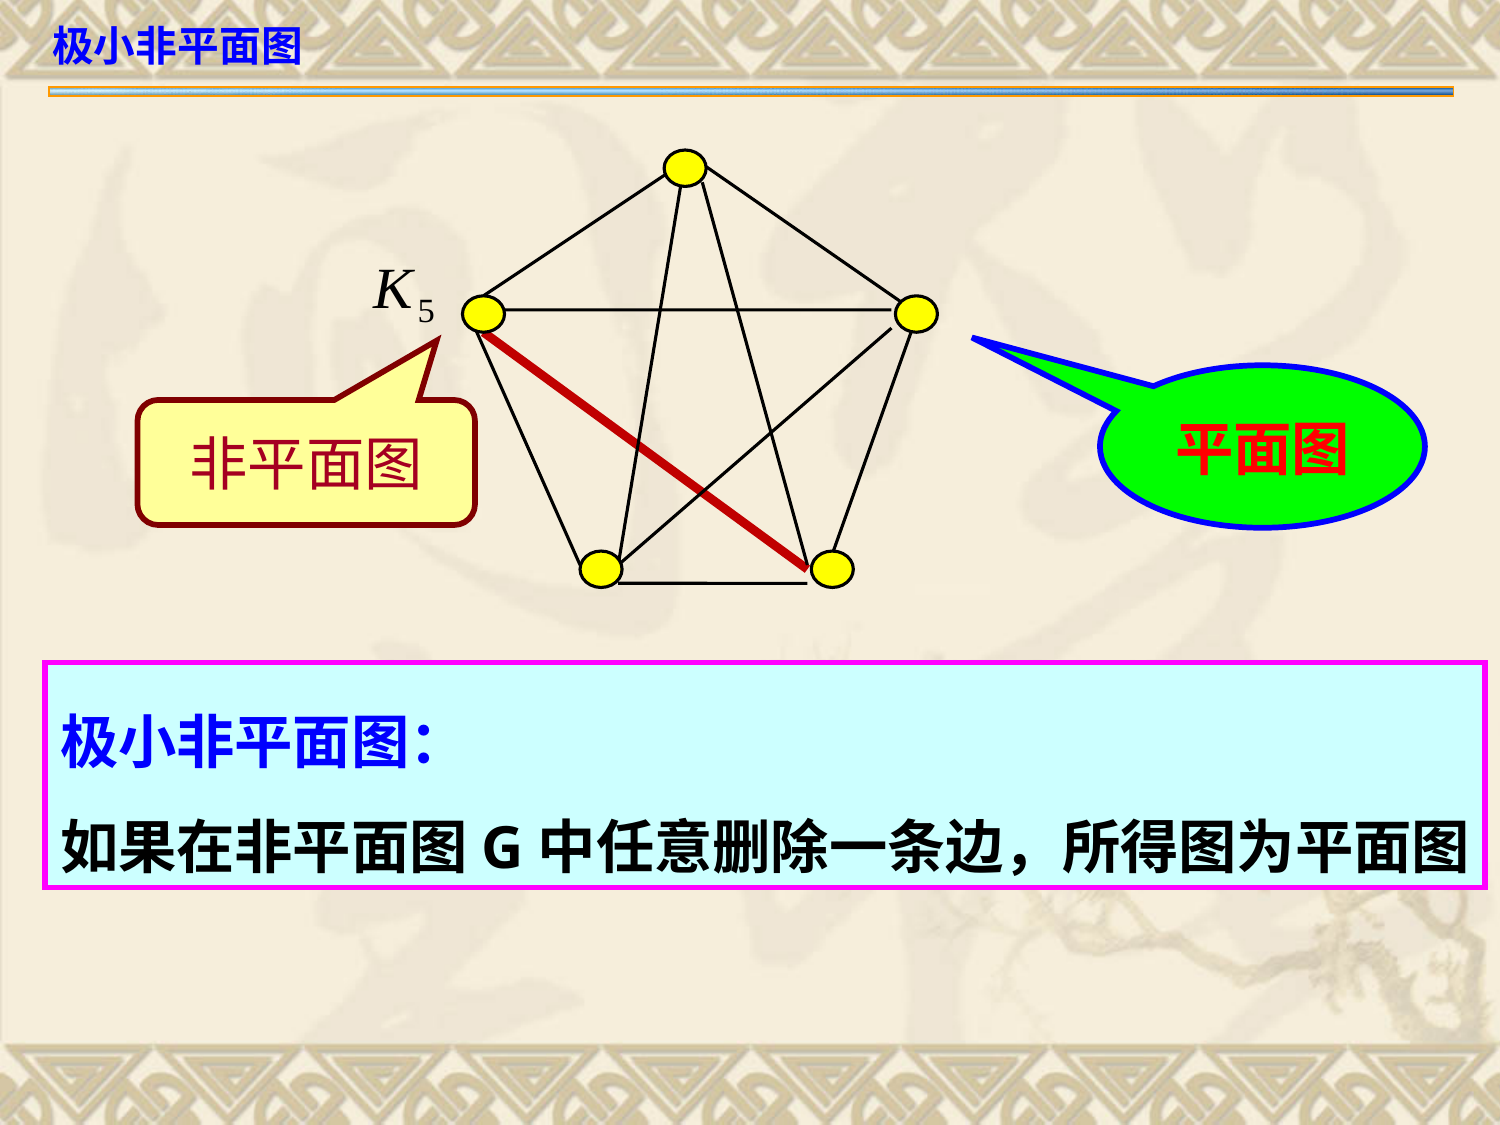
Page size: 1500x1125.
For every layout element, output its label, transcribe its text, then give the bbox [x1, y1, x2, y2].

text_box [462, 149, 938, 588]
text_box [362, 249, 447, 338]
text_box 极小非平面图： 如果在非平面图G中任意删除一条边，所得图为平面图 [45, 662, 1485, 888]
picture [0, 0, 1500, 1125]
text_box 平面图 [971, 337, 1425, 528]
text_box 极小非平面图 [37, 12, 441, 78]
text_box 非平面图 [137, 347, 457, 526]
